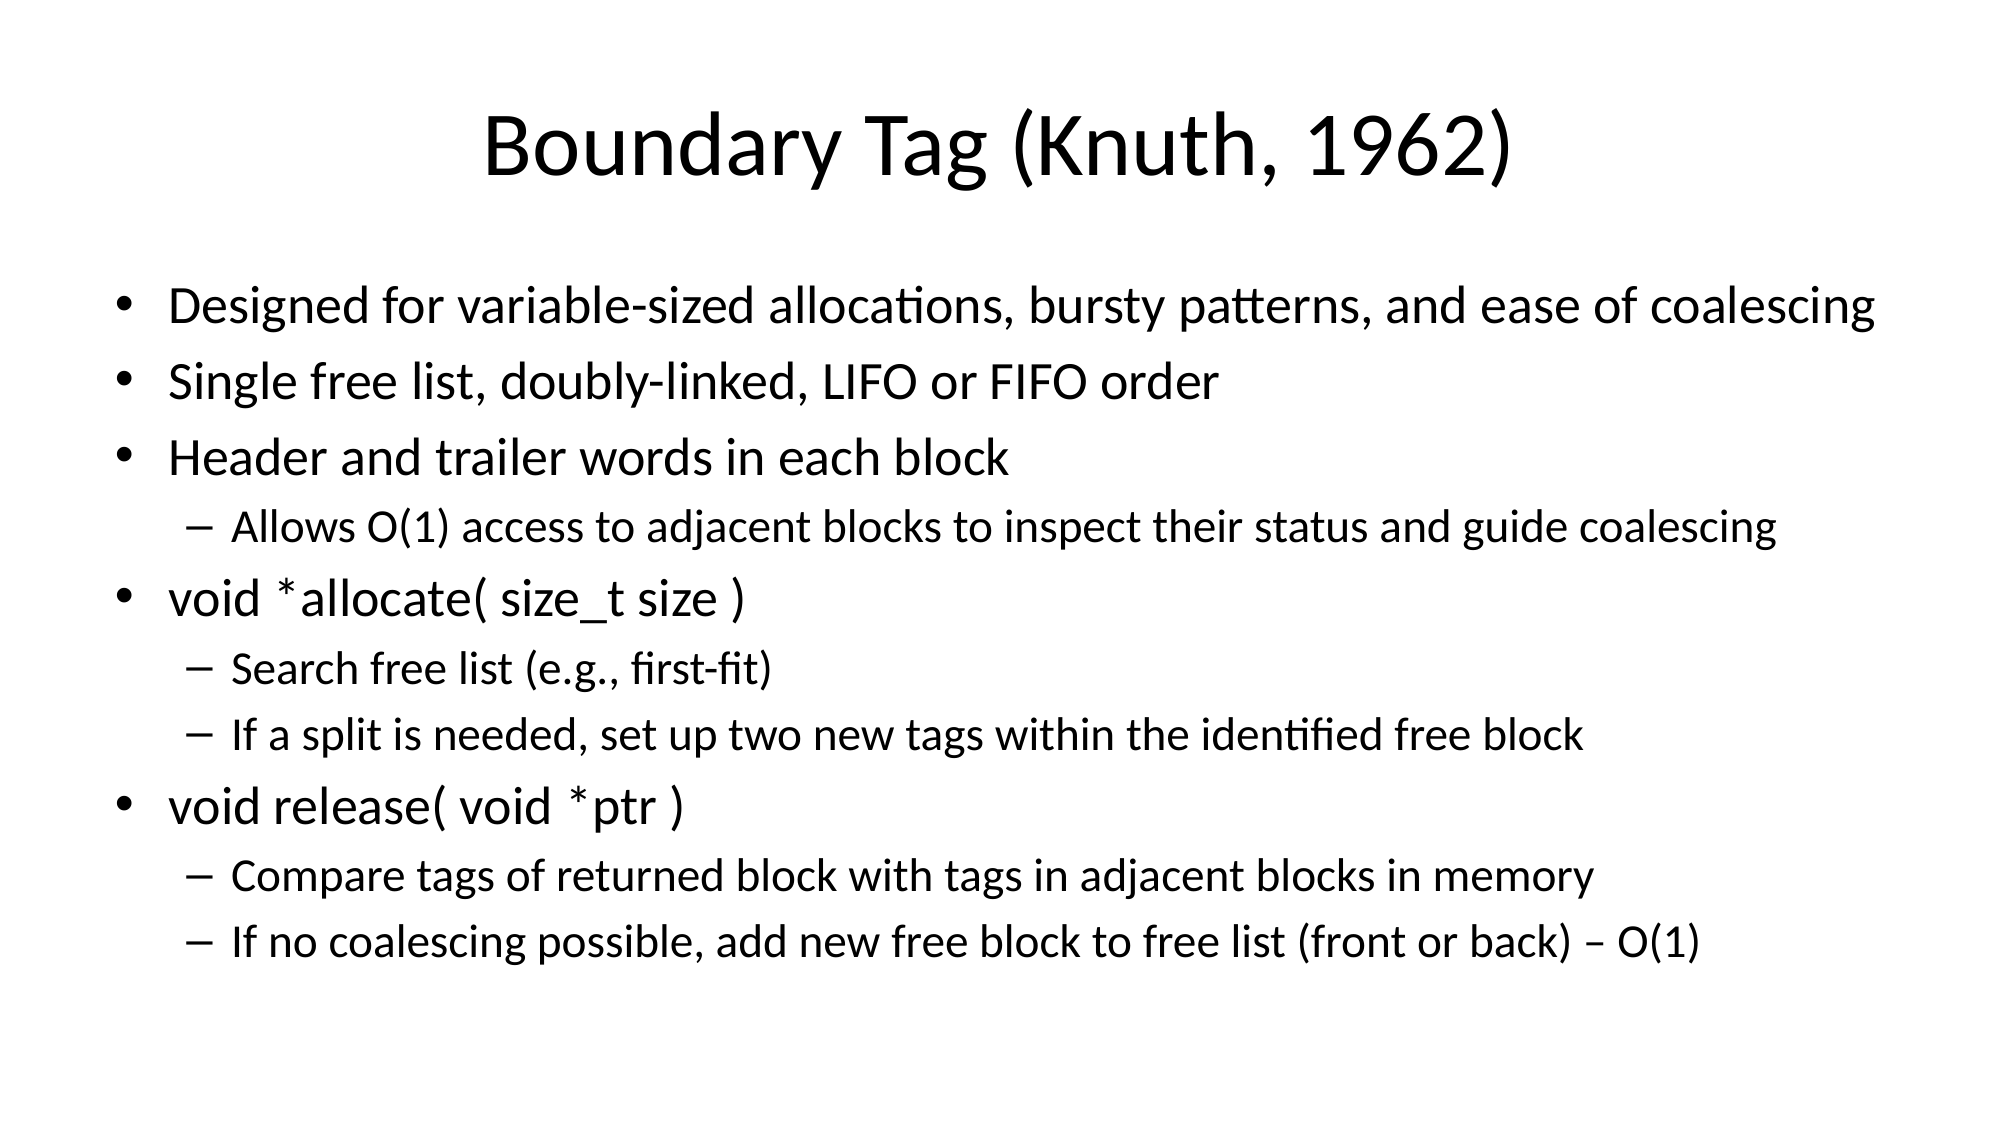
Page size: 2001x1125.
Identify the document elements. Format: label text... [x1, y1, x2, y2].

list Designed for variable-sized allocations, bursty patterns, and ease of coalescing Single free list, doubly-linked, LIFO or FIFO order Header and trailer words in each block Allows O(1) access to adjacent blocks to inspect their status and guide coalescing void *allocate( size_t size ) Search free list (e.g., first-fit) If a split is needed, set up two new tags within the identified free block void release( void *ptr ) Compare tags of returned block with tags in adjacent blocks in memory If no coalescing possible, add new free block to free list (front or back) – O(1) [99, 262, 1900, 1005]
title Boundary Tag (Knuth, 1962) [99, 45, 1900, 233]
